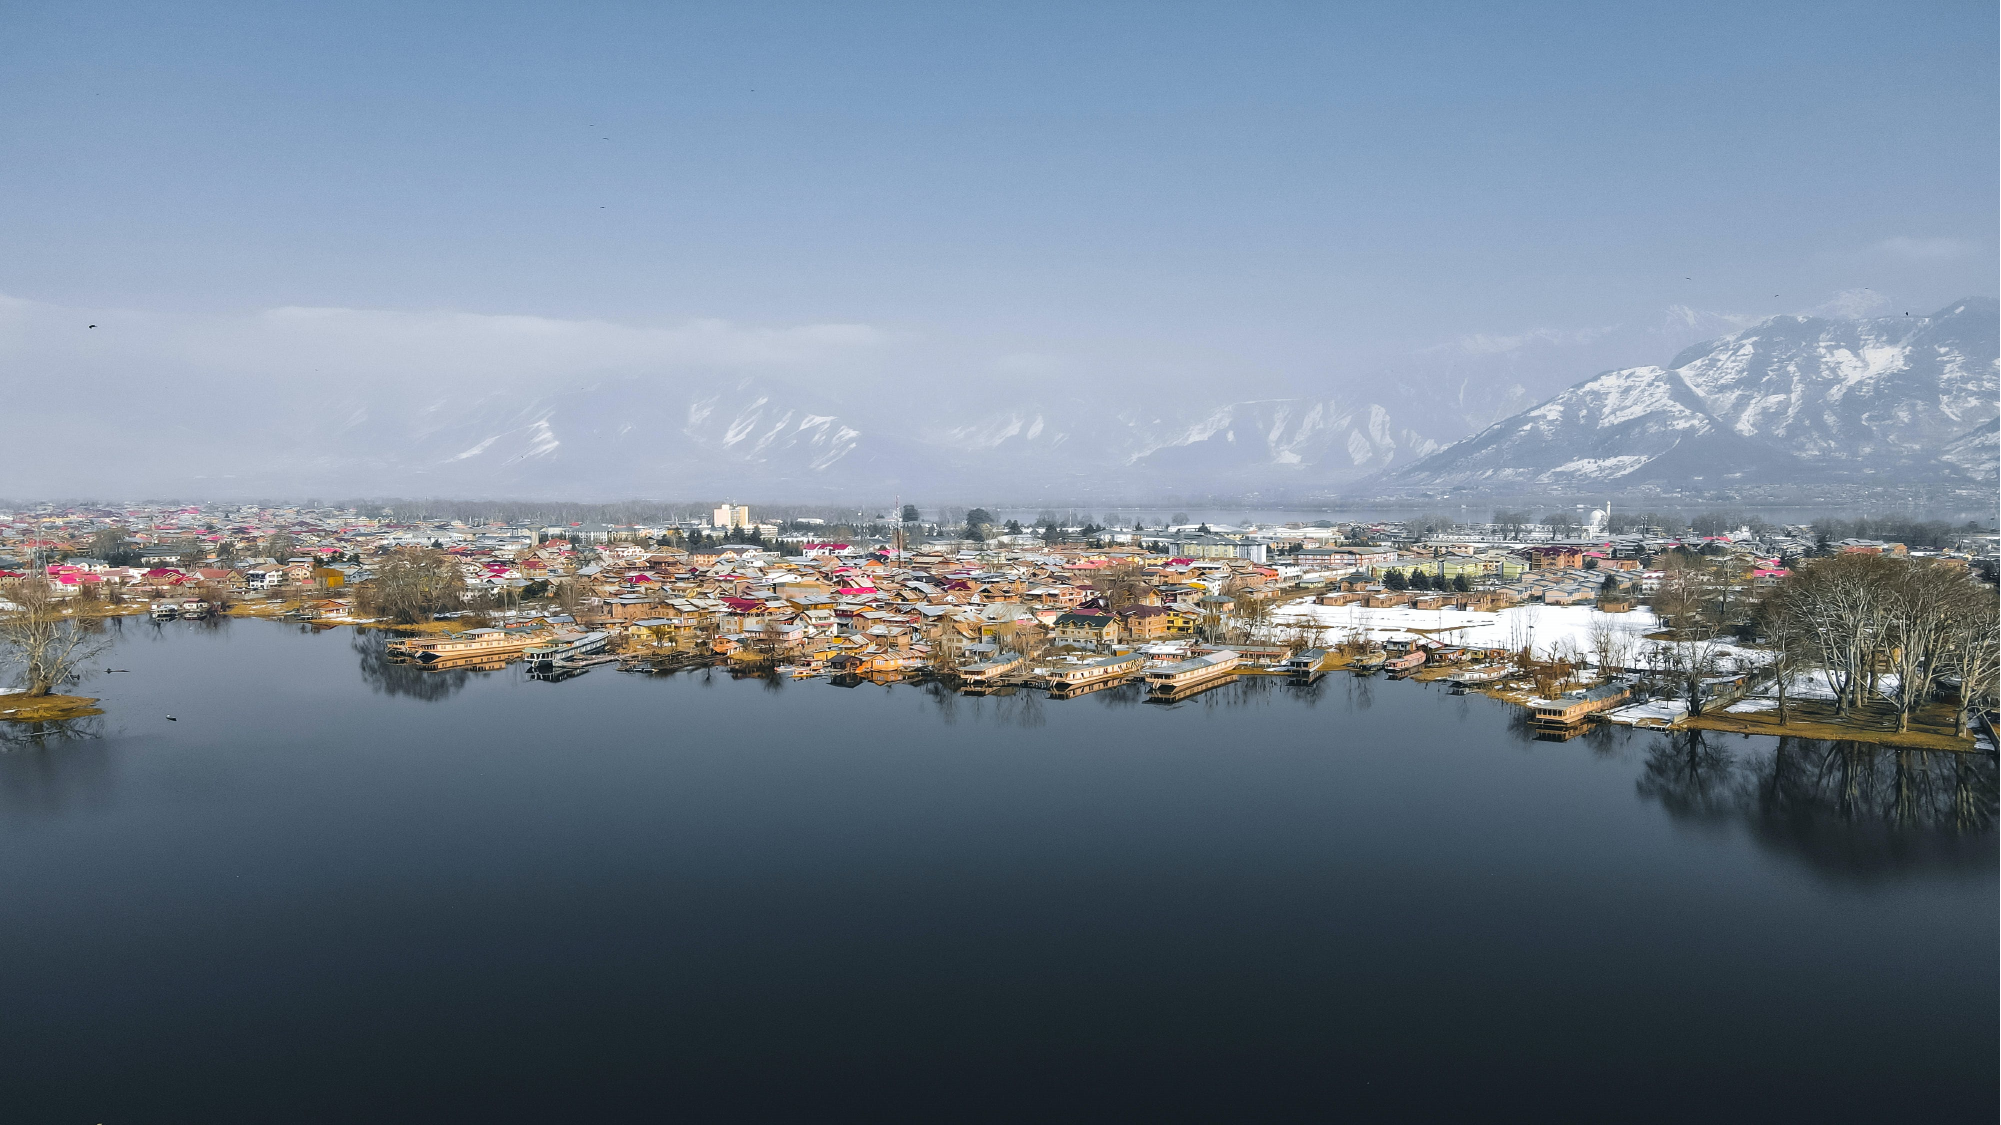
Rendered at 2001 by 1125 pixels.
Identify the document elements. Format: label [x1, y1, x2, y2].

list [0, 0, 2000, 1125]
